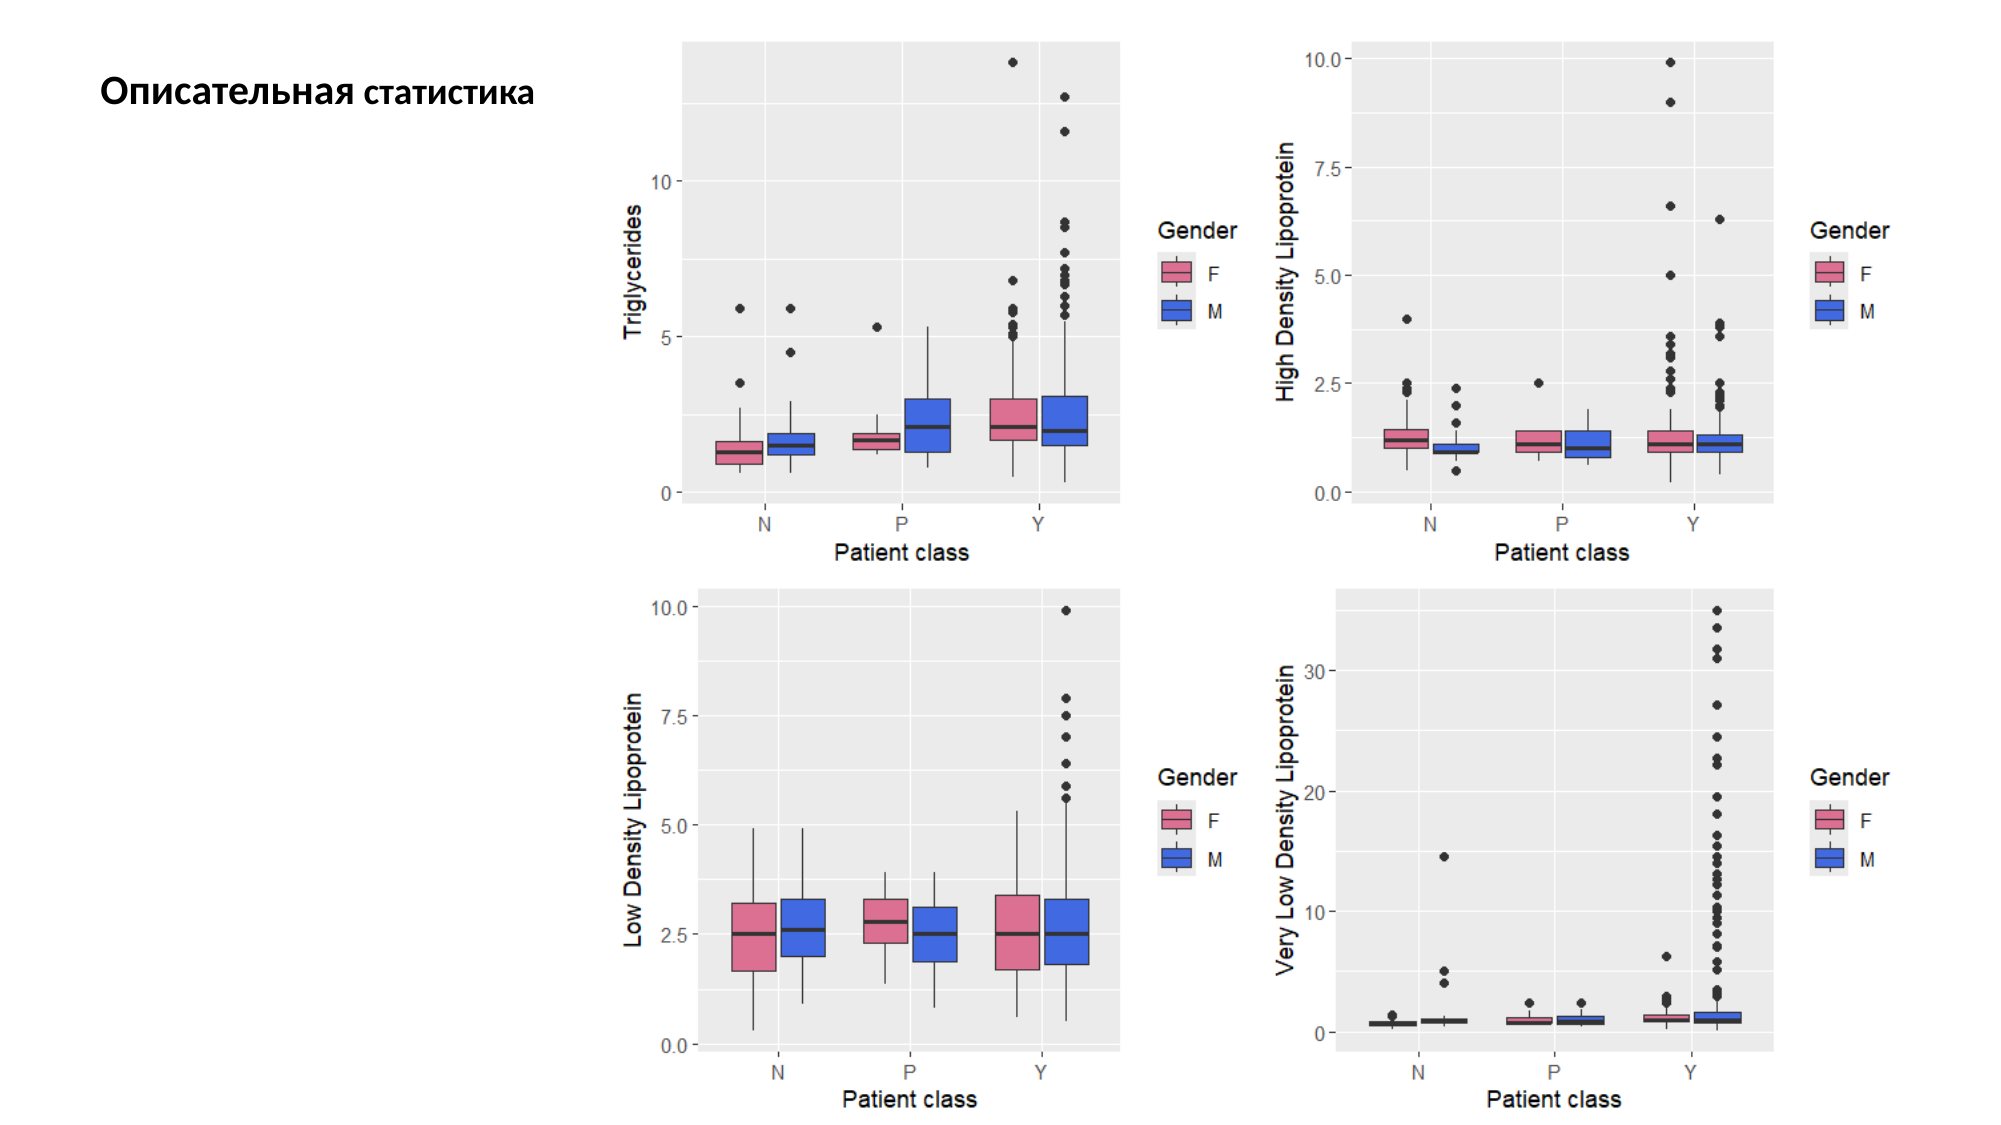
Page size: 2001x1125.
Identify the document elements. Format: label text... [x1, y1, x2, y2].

picture [609, 30, 1915, 1125]
text_box Описательная статистика [85, 55, 575, 121]
